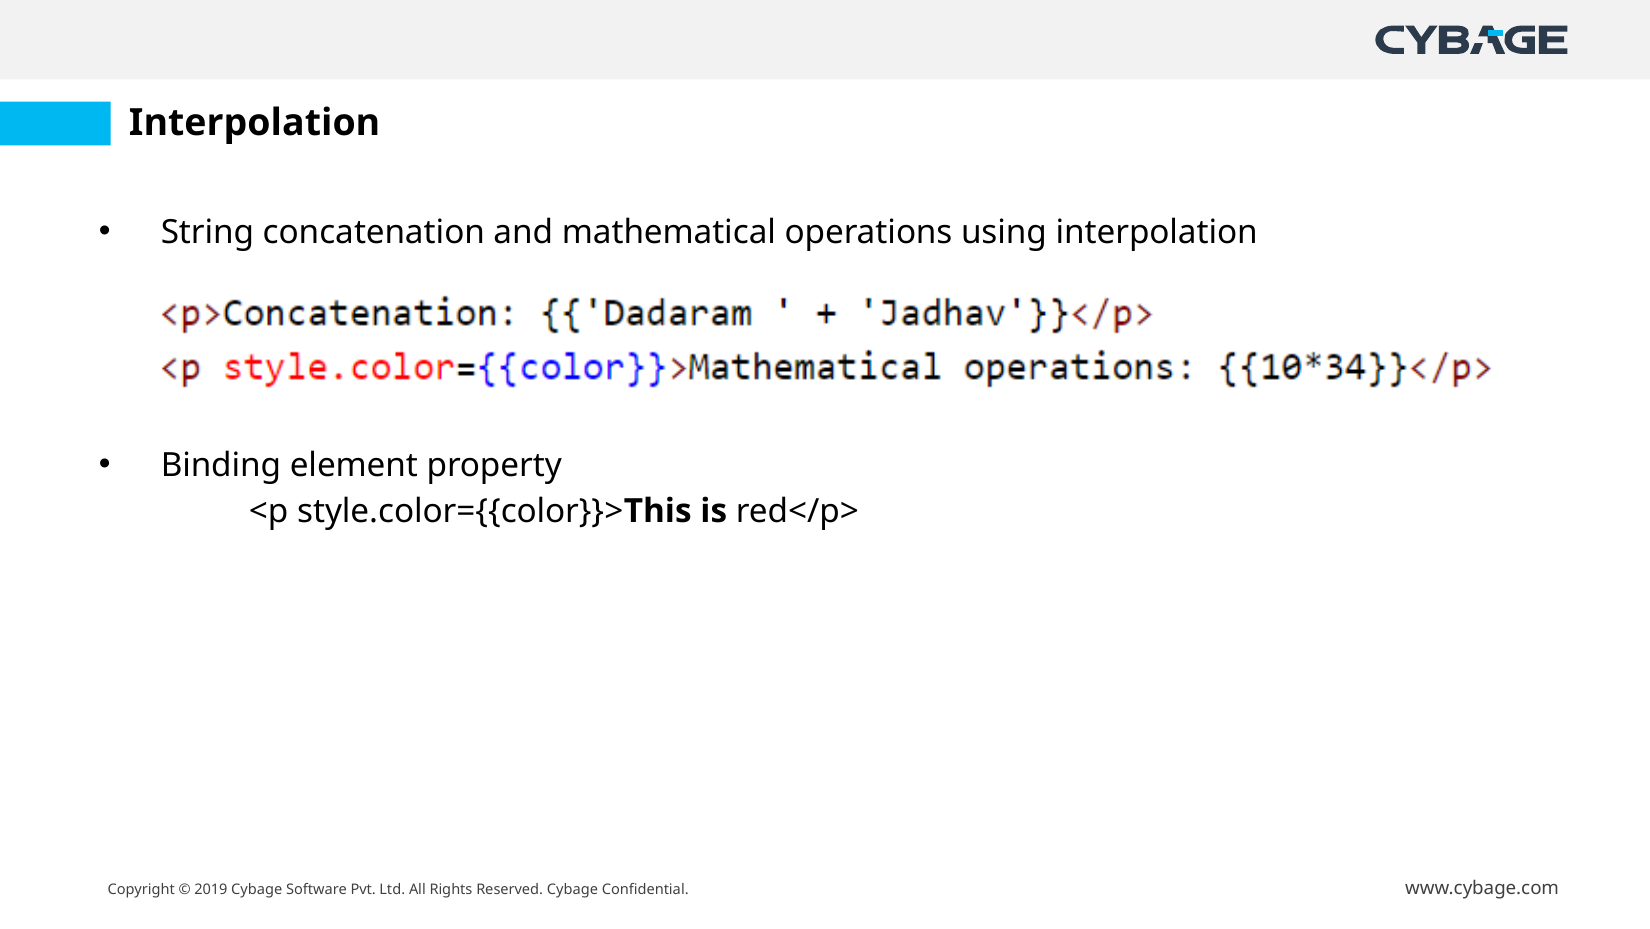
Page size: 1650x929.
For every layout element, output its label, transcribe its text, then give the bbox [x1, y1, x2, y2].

title Interpolation [112, 89, 1598, 171]
picture [160, 288, 1512, 397]
list String concatenation and mathematical operations using interpolation Binding element property <p style.color={{color}}>This is red</p> [82, 201, 1568, 815]
